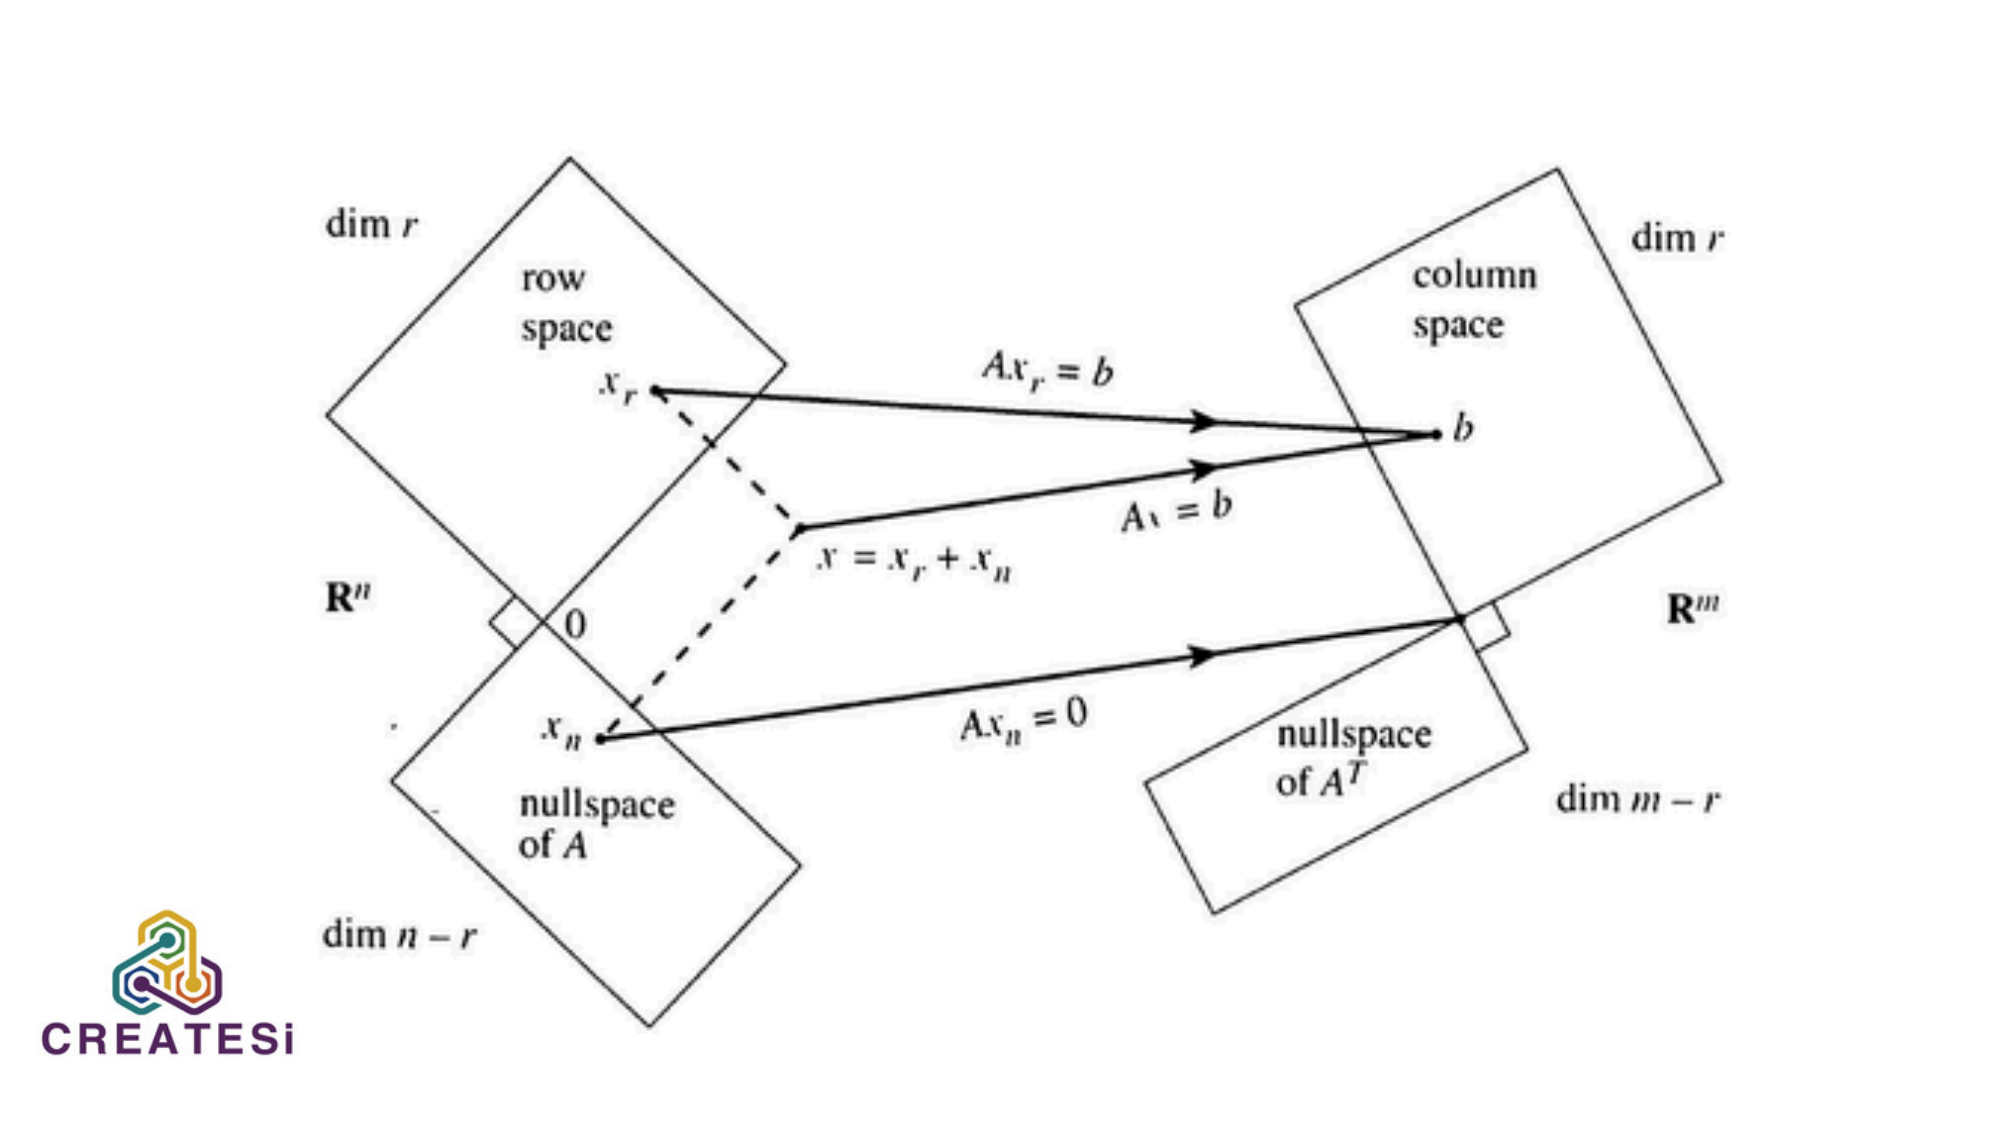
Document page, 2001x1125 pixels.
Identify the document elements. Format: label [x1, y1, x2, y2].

picture [24, 131, 1764, 1125]
